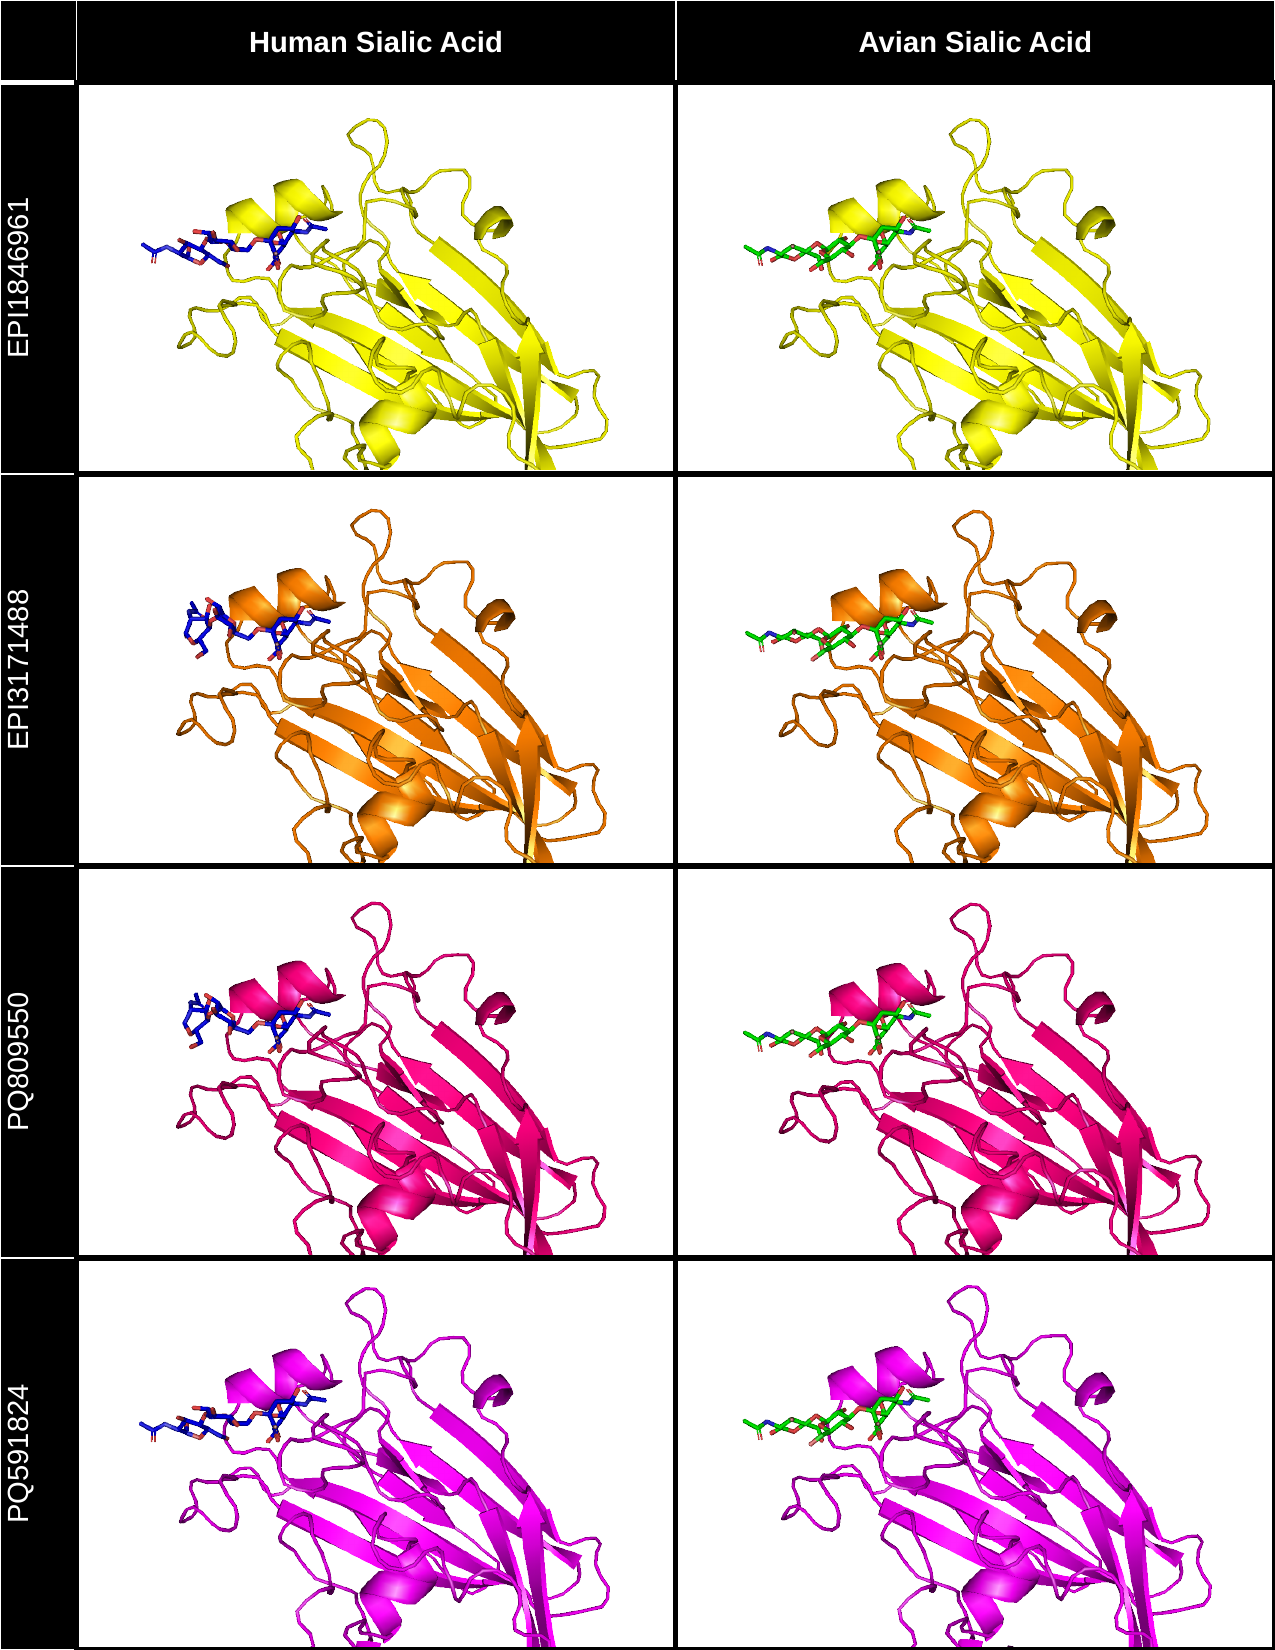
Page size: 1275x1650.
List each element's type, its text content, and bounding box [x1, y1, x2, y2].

picture [686, 1268, 1275, 1650]
table_cell PQ809550 [1, 867, 74, 1257]
picture [85, 881, 685, 1256]
table_cell EPI3171488 [1, 475, 74, 865]
table_cell [79, 85, 673, 471]
picture [85, 96, 685, 471]
picture [686, 882, 1275, 1256]
table_cell PQ591824 [1, 1259, 74, 1649]
picture [686, 96, 1275, 471]
table_cell [678, 85, 1272, 471]
table_cell EPI1846961 [1, 85, 74, 473]
table_cell [678, 1261, 1272, 1647]
picture [686, 490, 1275, 864]
table_header Human Sialic Acid [77, 1, 675, 80]
table_cell [678, 477, 1272, 863]
table_header [1, 1, 76, 80]
table_cell [79, 869, 673, 1255]
table_header Avian Sialic Acid [677, 1, 1274, 80]
table_cell [678, 869, 1272, 1255]
picture [85, 489, 685, 863]
picture [85, 1269, 685, 1650]
table_cell [79, 477, 673, 863]
table_cell [79, 1261, 673, 1647]
